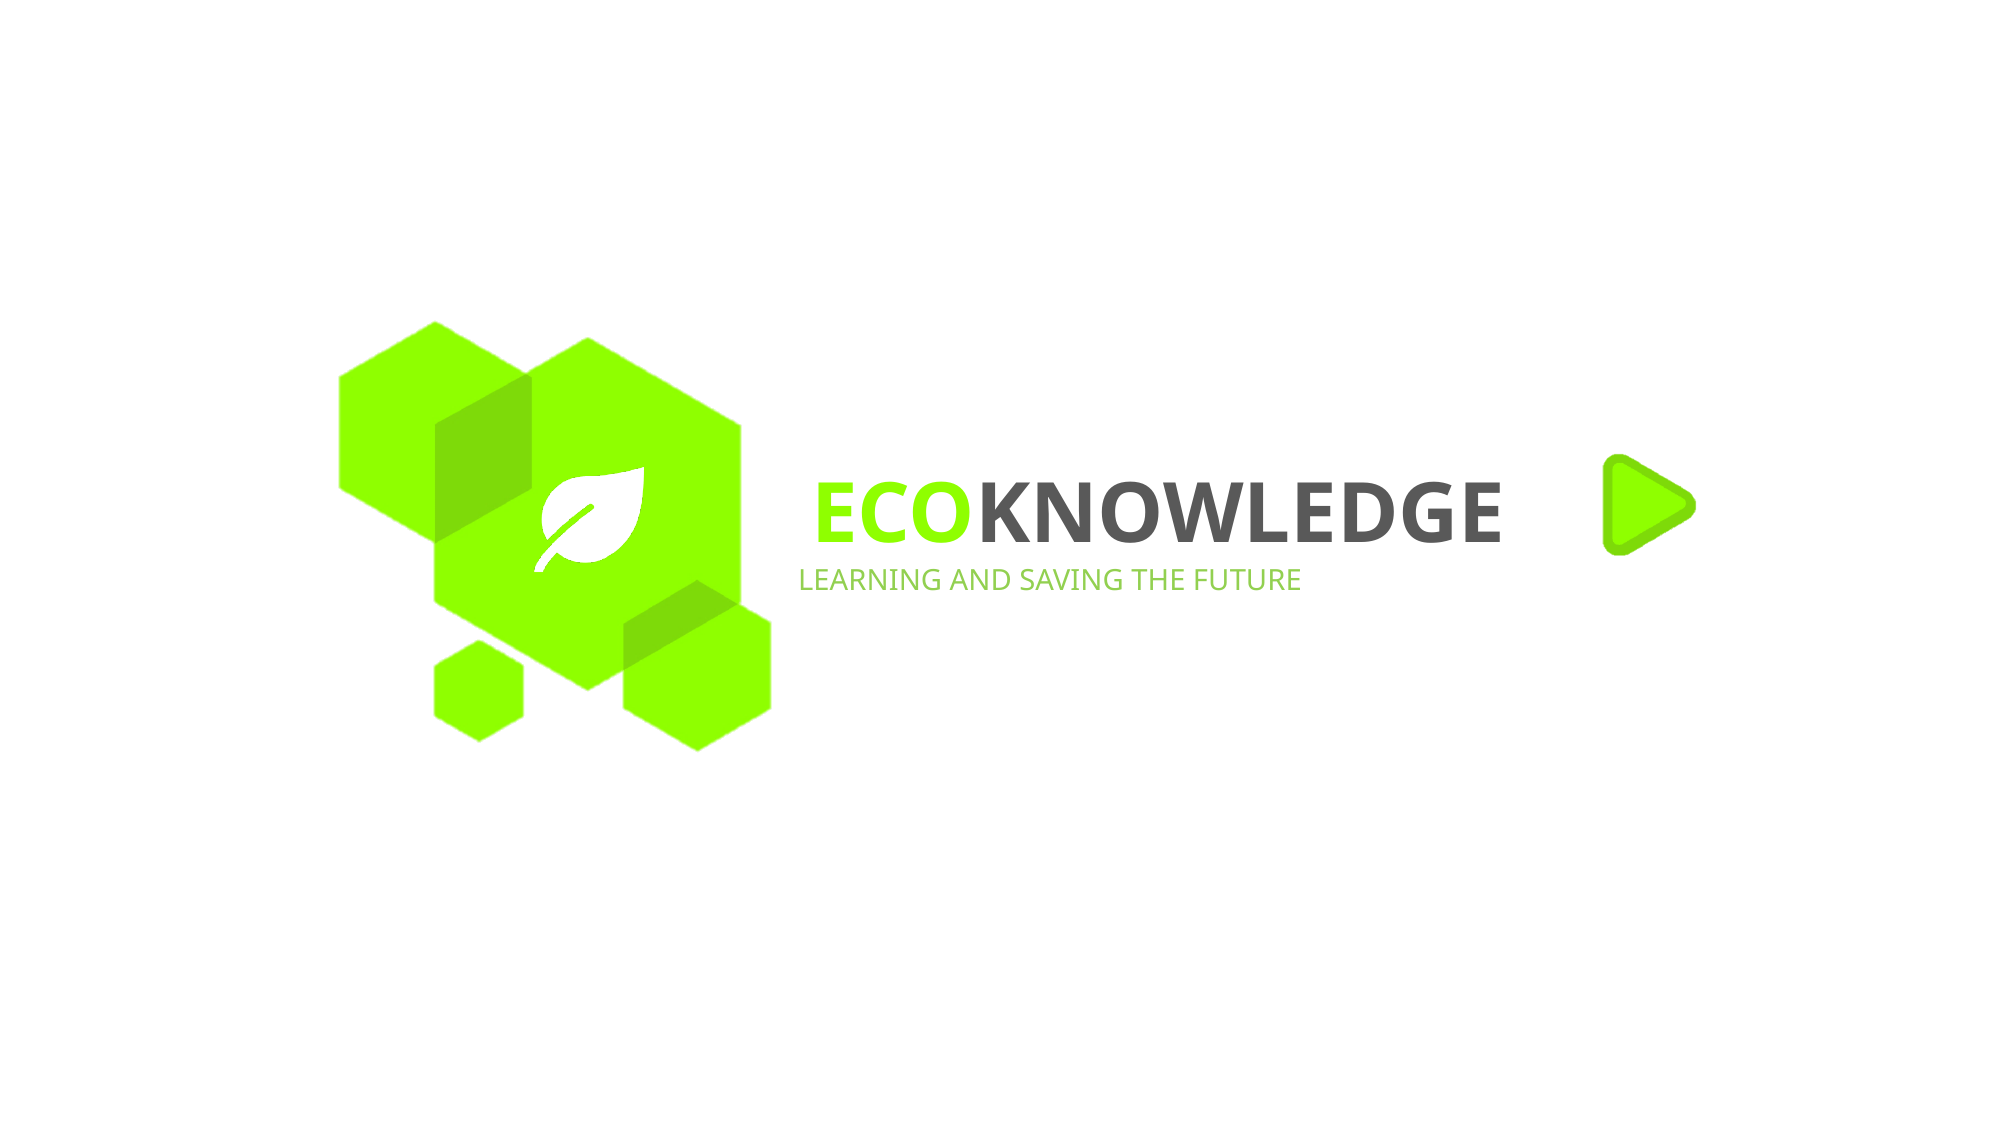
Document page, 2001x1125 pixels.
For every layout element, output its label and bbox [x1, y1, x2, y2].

text_box [275, 238, 1705, 833]
